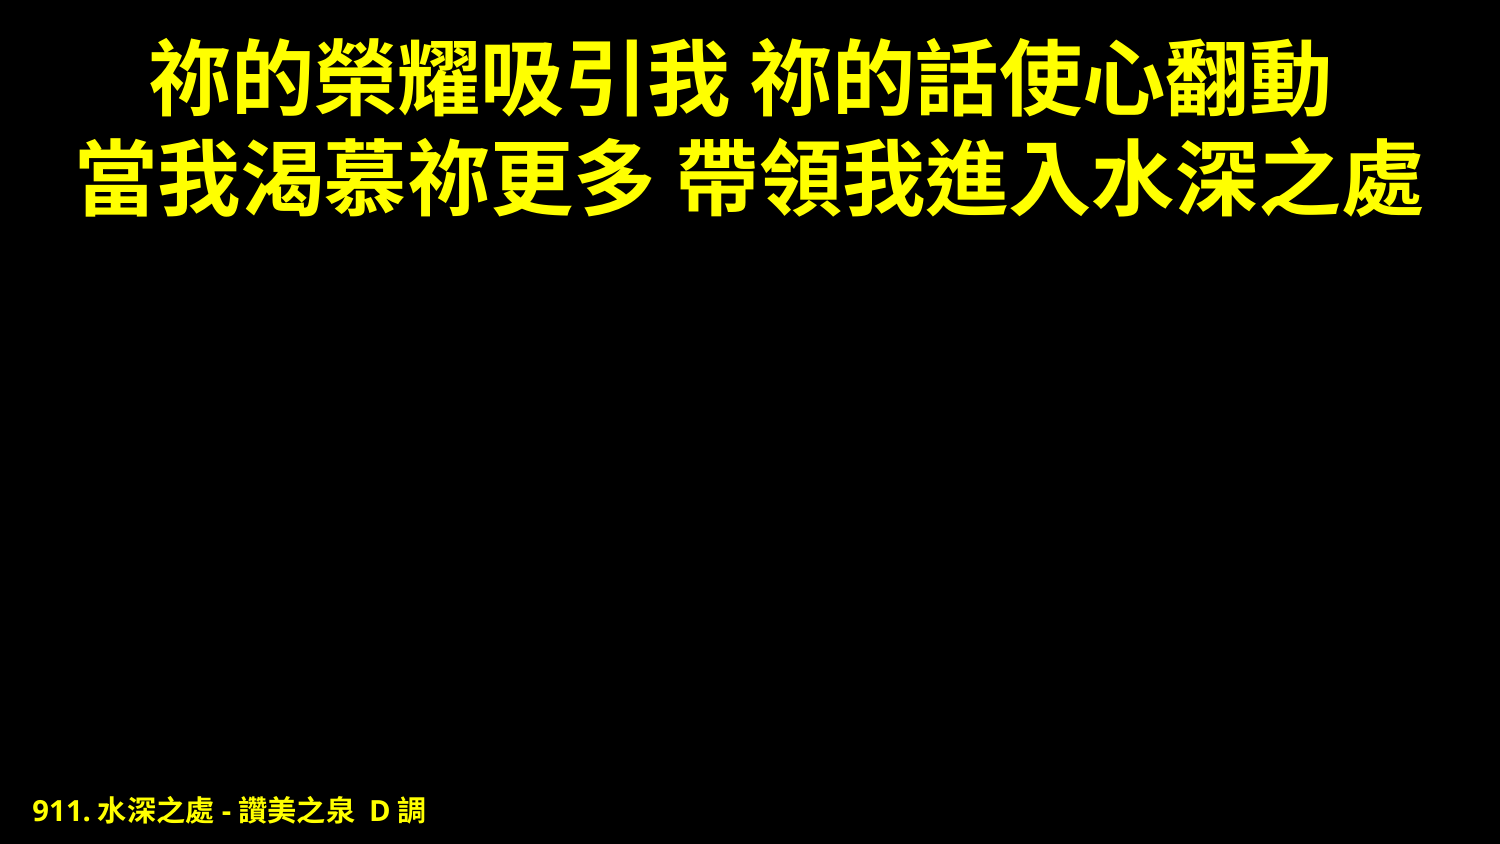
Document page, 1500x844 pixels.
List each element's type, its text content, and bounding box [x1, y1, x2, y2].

title 祢的榮耀吸引我 祢的話使心翻動 當我渴慕祢更多 帶領我進入水深之處 [0, 55, 1500, 197]
text_box 911.水深之處-讚美之泉 D調 [17, 784, 774, 835]
